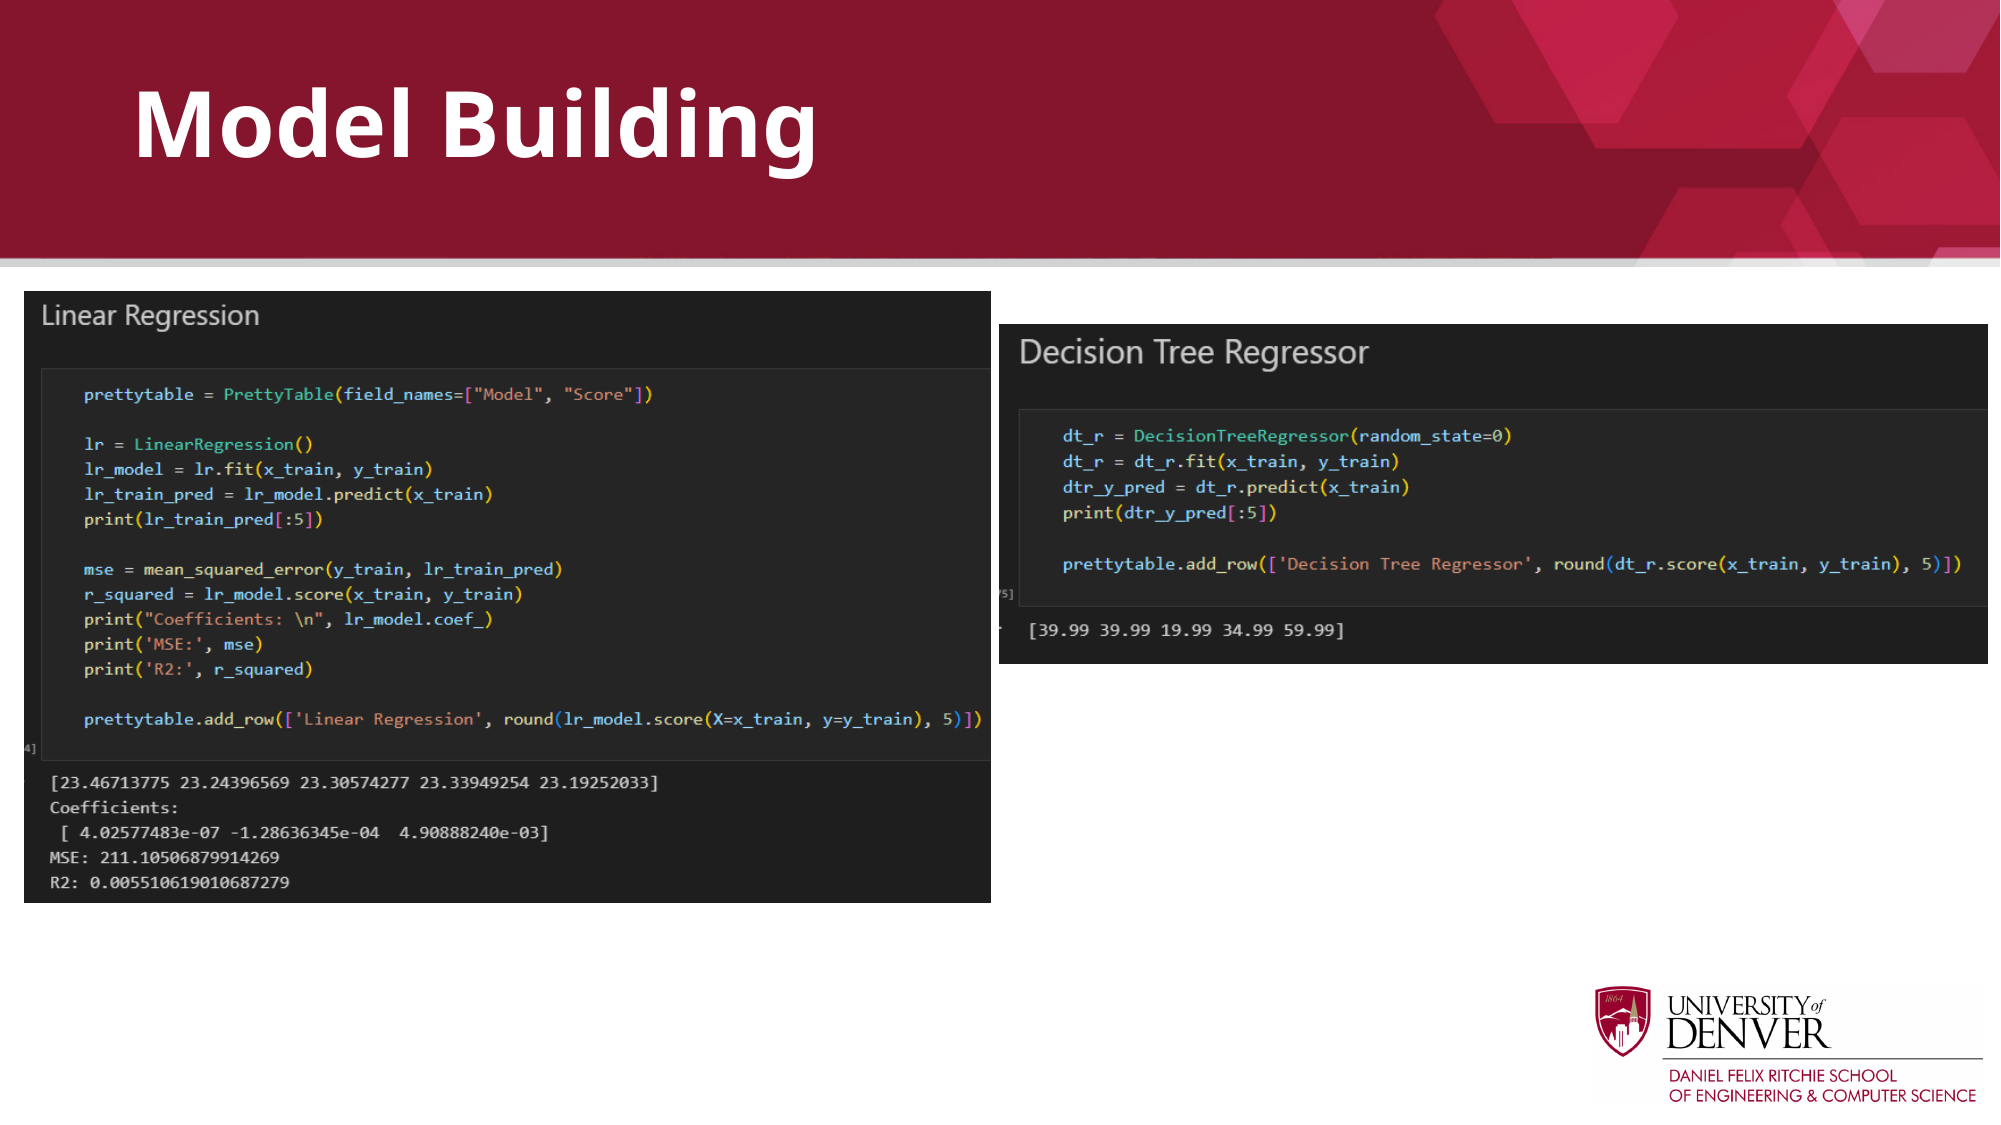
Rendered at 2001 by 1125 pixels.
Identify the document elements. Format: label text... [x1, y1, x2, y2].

title Model Building [116, 44, 1842, 213]
picture [24, 291, 991, 903]
picture [999, 324, 1988, 664]
picture [1592, 984, 1983, 1105]
picture [0, 0, 2000, 267]
